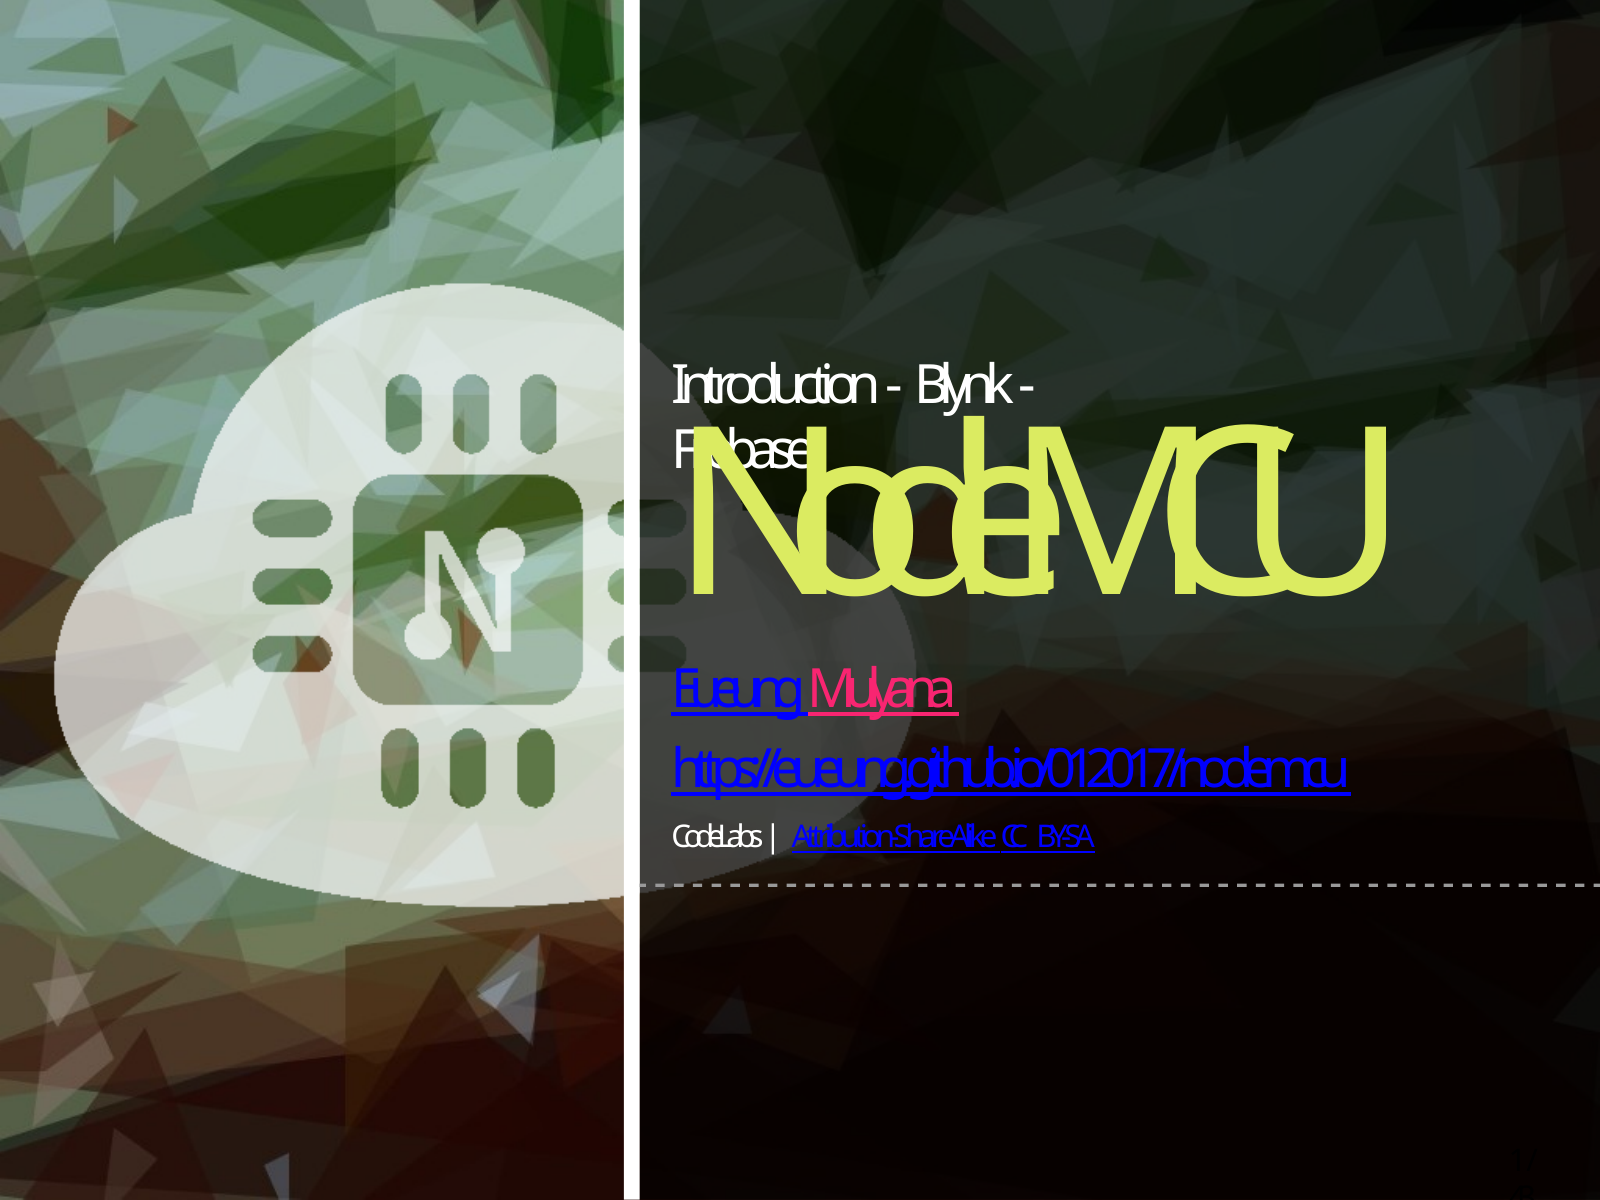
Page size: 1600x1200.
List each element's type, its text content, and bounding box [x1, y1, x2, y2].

text_box [1274, 883, 1285, 887]
text_box [1312, 883, 1322, 887]
text_box [1237, 883, 1247, 887]
text_box [674, 883, 684, 887]
text_box [1387, 883, 1397, 887]
text_box [640, 0, 1600, 1200]
text_box [1011, 883, 1022, 887]
text_box [805, 883, 815, 887]
text_box [749, 883, 759, 887]
text_box [1143, 883, 1153, 887]
text_box [1255, 883, 1266, 887]
text_box [1105, 883, 1116, 887]
text_box [1424, 883, 1435, 887]
text_box [31, 243, 623, 948]
text_box [843, 883, 853, 887]
text_box [1162, 883, 1172, 887]
text_box [1499, 883, 1510, 887]
text_box [880, 883, 890, 887]
text_box [1330, 883, 1341, 887]
text_box [1124, 883, 1134, 887]
text_box [899, 883, 909, 887]
text_box [1537, 883, 1547, 887]
text_box [936, 883, 947, 887]
text_box [1349, 883, 1360, 887]
text_box [1218, 883, 1228, 887]
text_box [692, 883, 703, 887]
text_box [711, 883, 722, 887]
text_box [1406, 883, 1416, 887]
text_box [767, 883, 778, 887]
text_box [1481, 883, 1491, 887]
text_box [1049, 883, 1059, 887]
text_box [1293, 883, 1303, 887]
text_box [623, 0, 640, 1200]
text_box [730, 883, 740, 887]
text_box [955, 883, 966, 887]
text_box [786, 883, 797, 887]
text_box [1087, 883, 1097, 887]
text_box [1030, 883, 1041, 887]
text_box [1180, 883, 1191, 887]
text_box [824, 883, 834, 887]
text_box [1068, 883, 1078, 887]
text_box [993, 883, 1003, 887]
text_box [1368, 883, 1378, 887]
text_box [1575, 883, 1585, 887]
text_box [1556, 883, 1566, 887]
text_box NodeMCU Eueung Mulyana https://eueung.github.io/012017/nodemcu CodeLabs | Attribution-ShareAlike CC BY-SA [669, 310, 1413, 860]
text_box [861, 883, 872, 887]
text_box [1518, 883, 1529, 887]
text_box [655, 883, 665, 887]
text_box [918, 883, 928, 887]
text_box [974, 883, 984, 887]
text_box [1443, 883, 1453, 887]
text_box [0, 0, 623, 1200]
text_box [1199, 883, 1209, 887]
text_box [1462, 883, 1472, 887]
